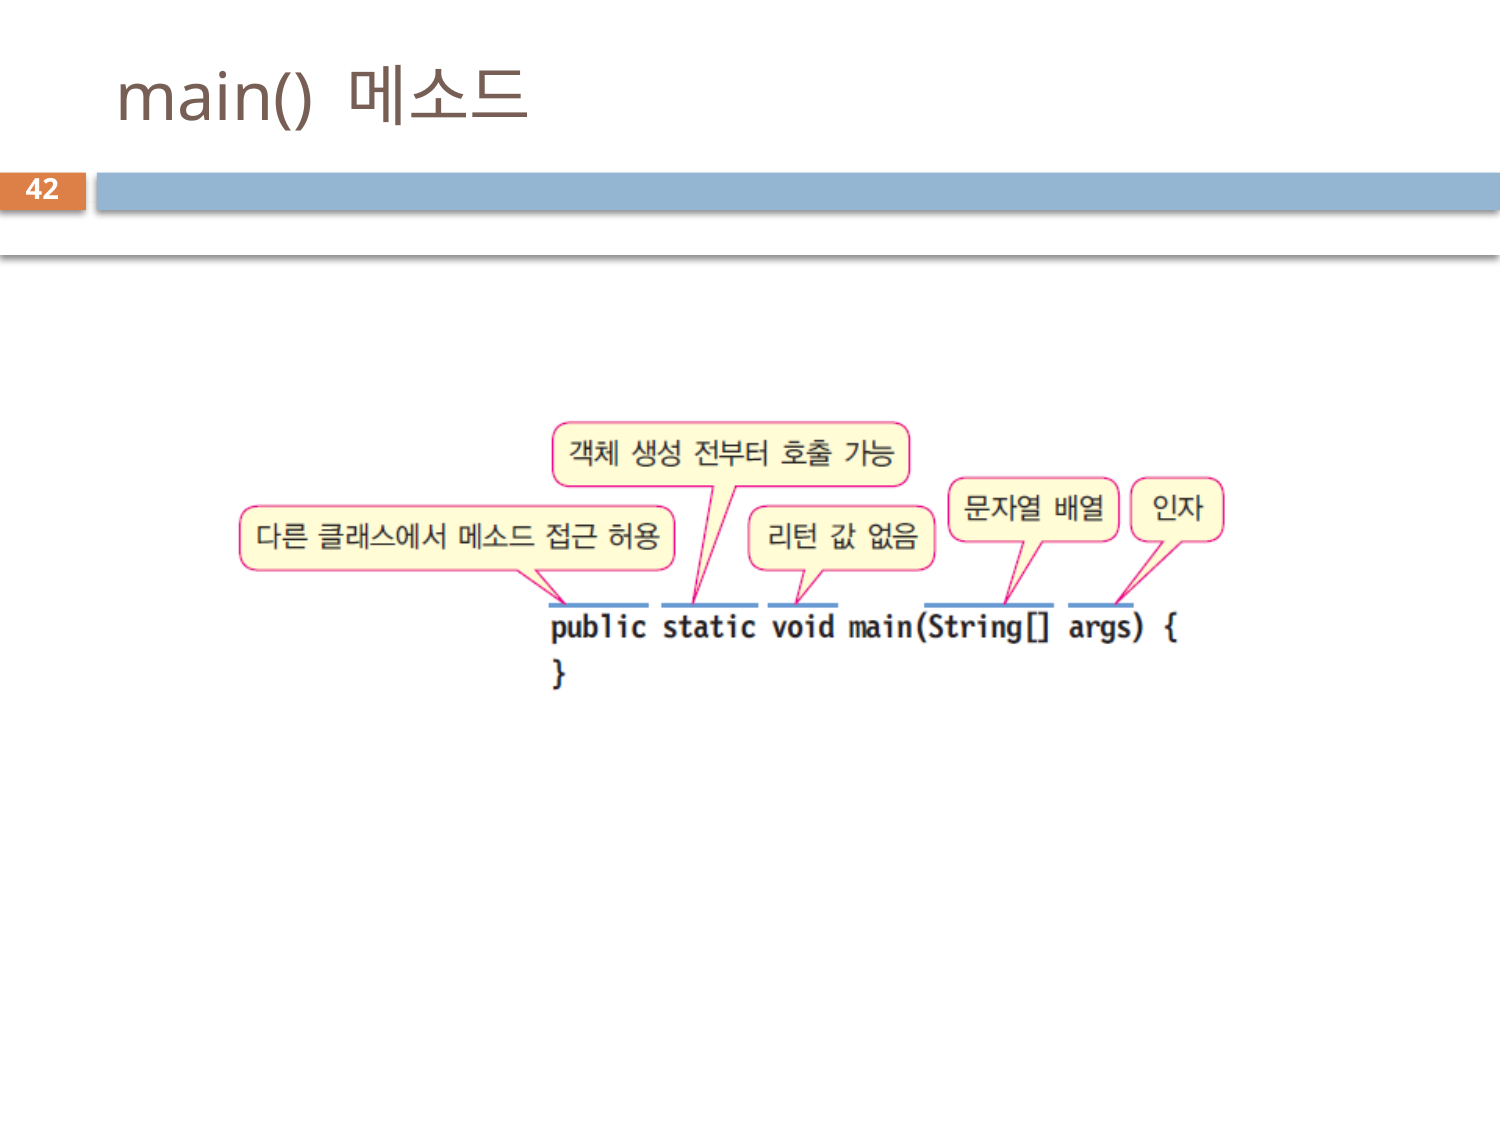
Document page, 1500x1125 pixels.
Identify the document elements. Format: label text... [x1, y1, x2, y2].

picture [222, 401, 1278, 724]
title main() 메소드 [100, 37, 1438, 149]
slide_number 42 [0, 170, 87, 211]
